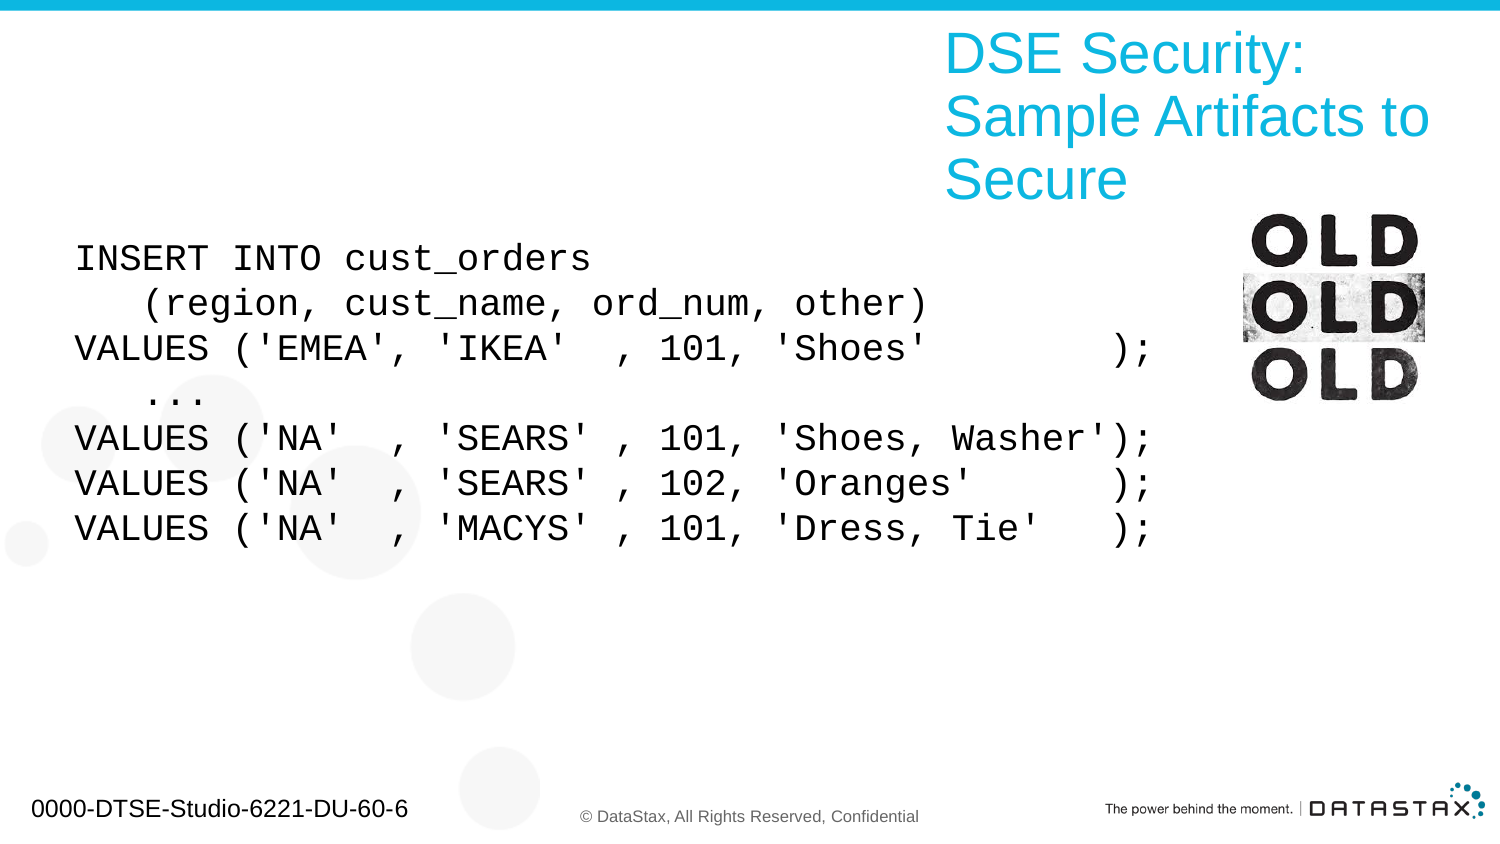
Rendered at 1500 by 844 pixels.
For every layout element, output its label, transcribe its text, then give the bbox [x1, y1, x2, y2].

slide_number 0000-DTSE-Studio-6221-DU-60-6 [16, 785, 720, 831]
text_box INSERT INTO cust_orders (region, cust_name, ord_num, other) VALUES ('EMEA', 'IKEA' , 101, 'Shoes' ); ... VALUES ('NA' , 'SEARS' , 101, 'Shoes, Washer'); VALUES ('NA' , 'SEARS' , 102, 'Oranges' ); VALUES ('NA' , 'MACYS' , 101, 'Dress, Tie' ); [59, 225, 1226, 771]
title DSE Security: Sample Artifacts to Secure [944, 137, 1482, 227]
picture [1090, 767, 1500, 834]
picture [1243, 204, 1426, 408]
